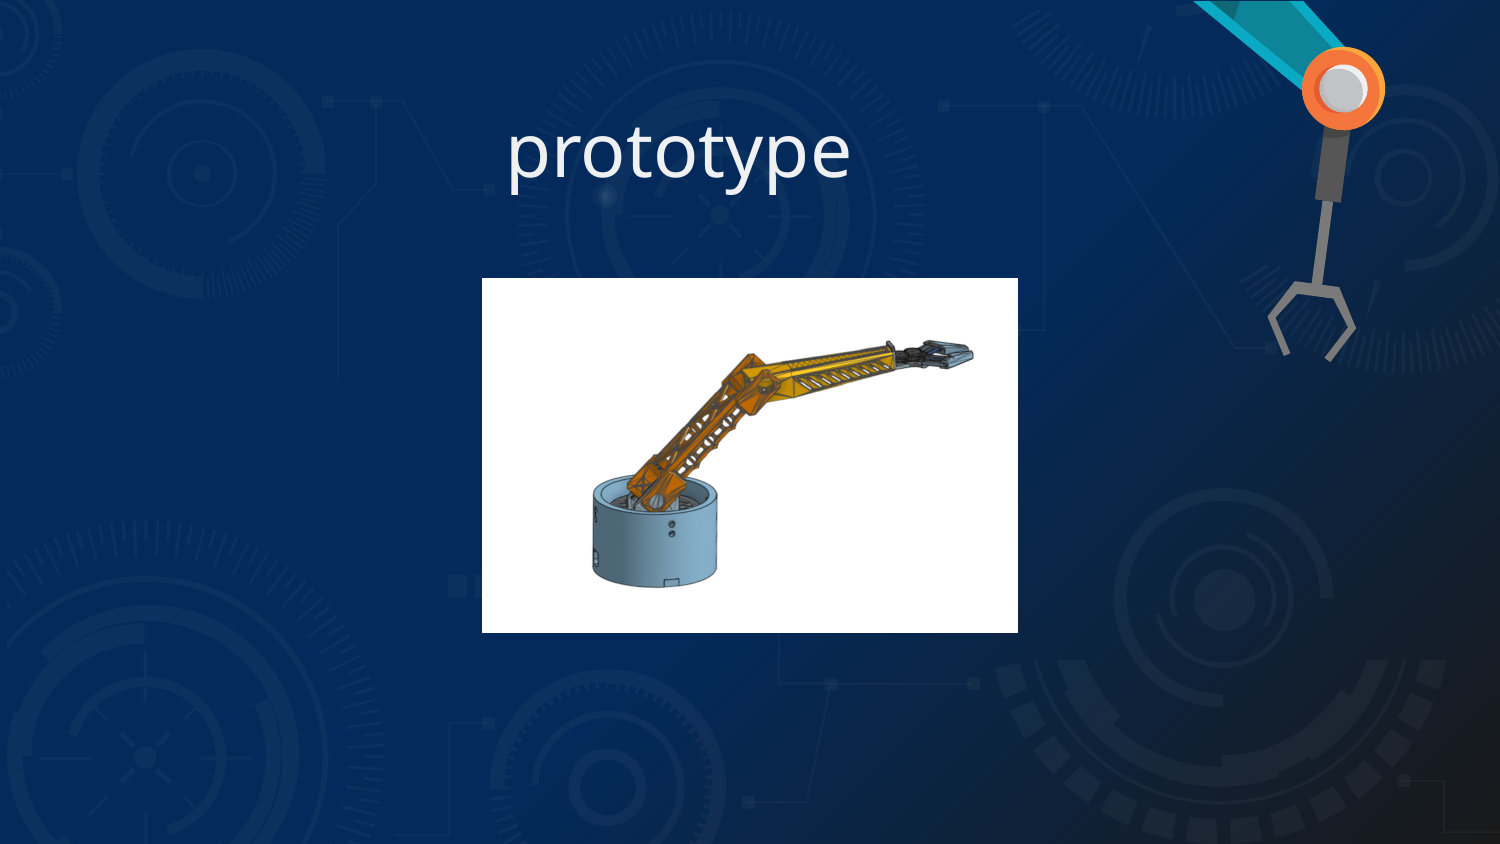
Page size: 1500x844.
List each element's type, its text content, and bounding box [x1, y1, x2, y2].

text_box prototype [490, 90, 1010, 208]
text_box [1107, 85, 1473, 281]
picture [482, 277, 1018, 633]
